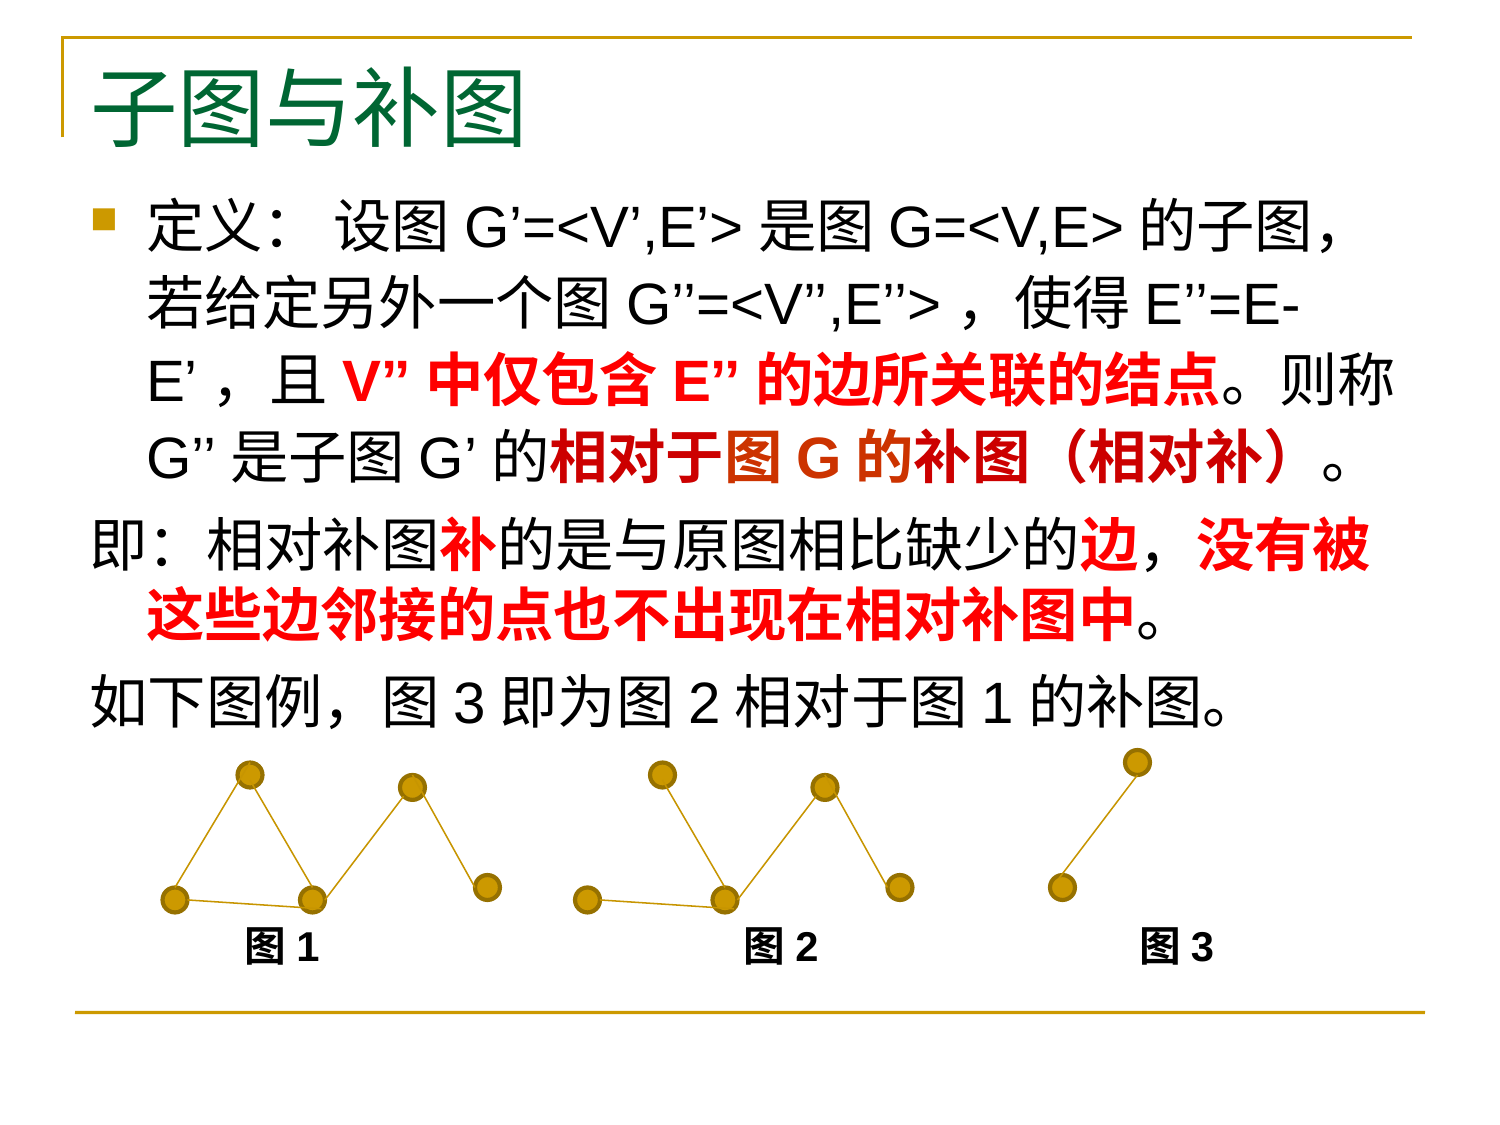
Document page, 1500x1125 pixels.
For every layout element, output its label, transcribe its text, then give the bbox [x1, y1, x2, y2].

text_box [810, 772, 827, 796]
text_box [662, 779, 726, 888]
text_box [324, 796, 404, 901]
text_box 图1 图2 图3 [124, 912, 1388, 978]
text_box [887, 872, 915, 903]
title 子图与补图 [74, 45, 1426, 233]
text_box [397, 772, 414, 796]
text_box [824, 774, 888, 888]
text_box [572, 885, 602, 912]
text_box 定义： 设图G’=<V’,E’>是图G=<V,E>的子图，若给定另外一个图G’’=<V’’,E’’>，使得E’’=E-E’，且V’’中仅包含E’’的边所关联的结点。则称G’’是子图G’的相对于图G的补图（相对补）。 即：相对补图补的是与原图相比缺少的边，没有被这些边邻接的点也不出现在相对补图中。 如下图例，图3即为图2相对于图1的补图。 [74, 174, 1425, 513]
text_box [737, 796, 817, 901]
text_box [160, 886, 187, 912]
text_box [474, 872, 503, 903]
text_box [187, 899, 322, 910]
text_box [247, 760, 265, 778]
text_box [647, 760, 678, 789]
text_box [720, 885, 732, 898]
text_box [249, 779, 313, 888]
text_box [307, 885, 319, 898]
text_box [1058, 774, 1138, 879]
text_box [599, 899, 735, 910]
text_box [1047, 876, 1078, 903]
text_box [1122, 747, 1153, 777]
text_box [412, 774, 476, 888]
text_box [174, 762, 251, 888]
